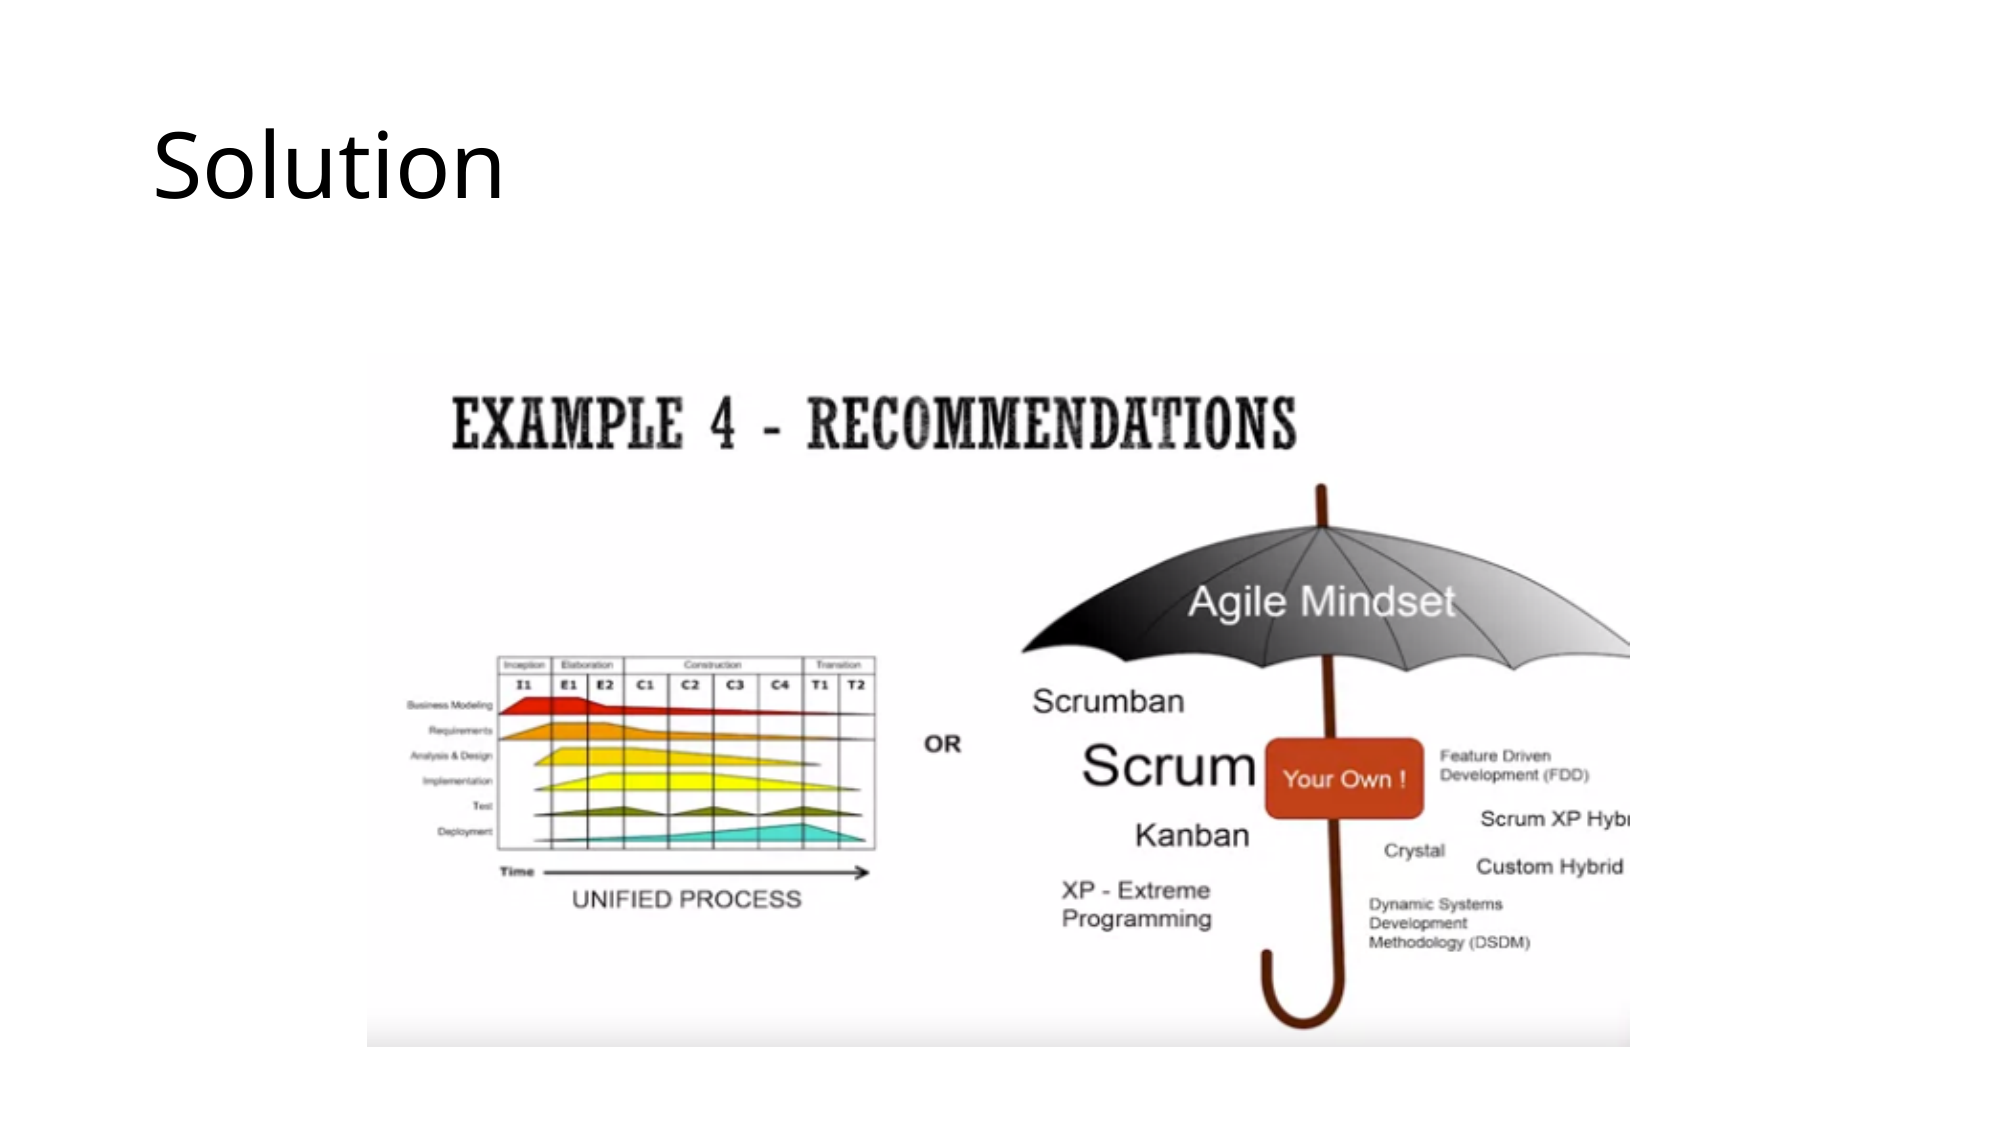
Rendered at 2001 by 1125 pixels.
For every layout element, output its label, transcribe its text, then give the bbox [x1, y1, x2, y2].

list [367, 353, 1630, 1047]
title Solution [137, 59, 1863, 278]
